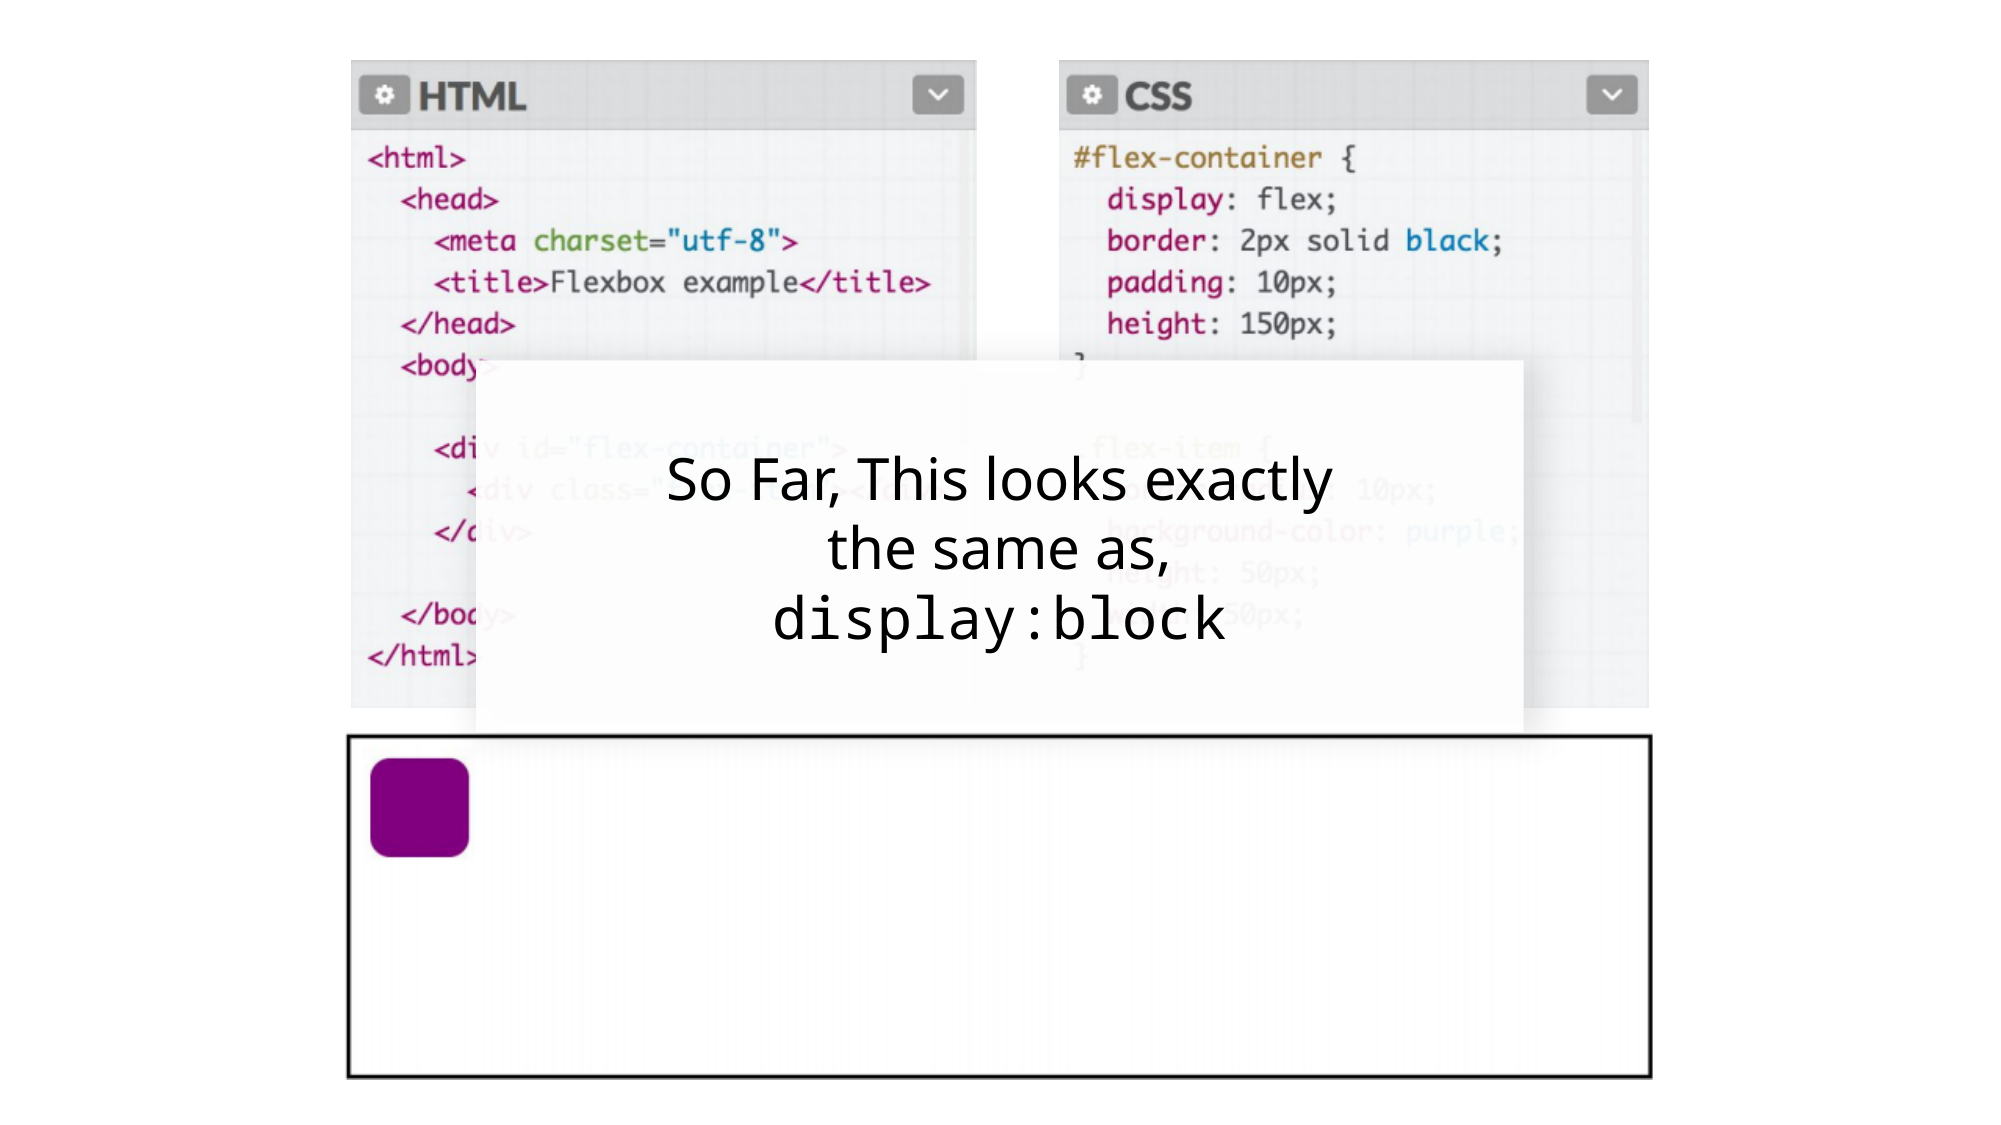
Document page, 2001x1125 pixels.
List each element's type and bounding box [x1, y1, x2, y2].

picture [351, 60, 977, 708]
text_box [476, 360, 1524, 733]
picture [344, 732, 1656, 1080]
picture [1059, 60, 1649, 708]
